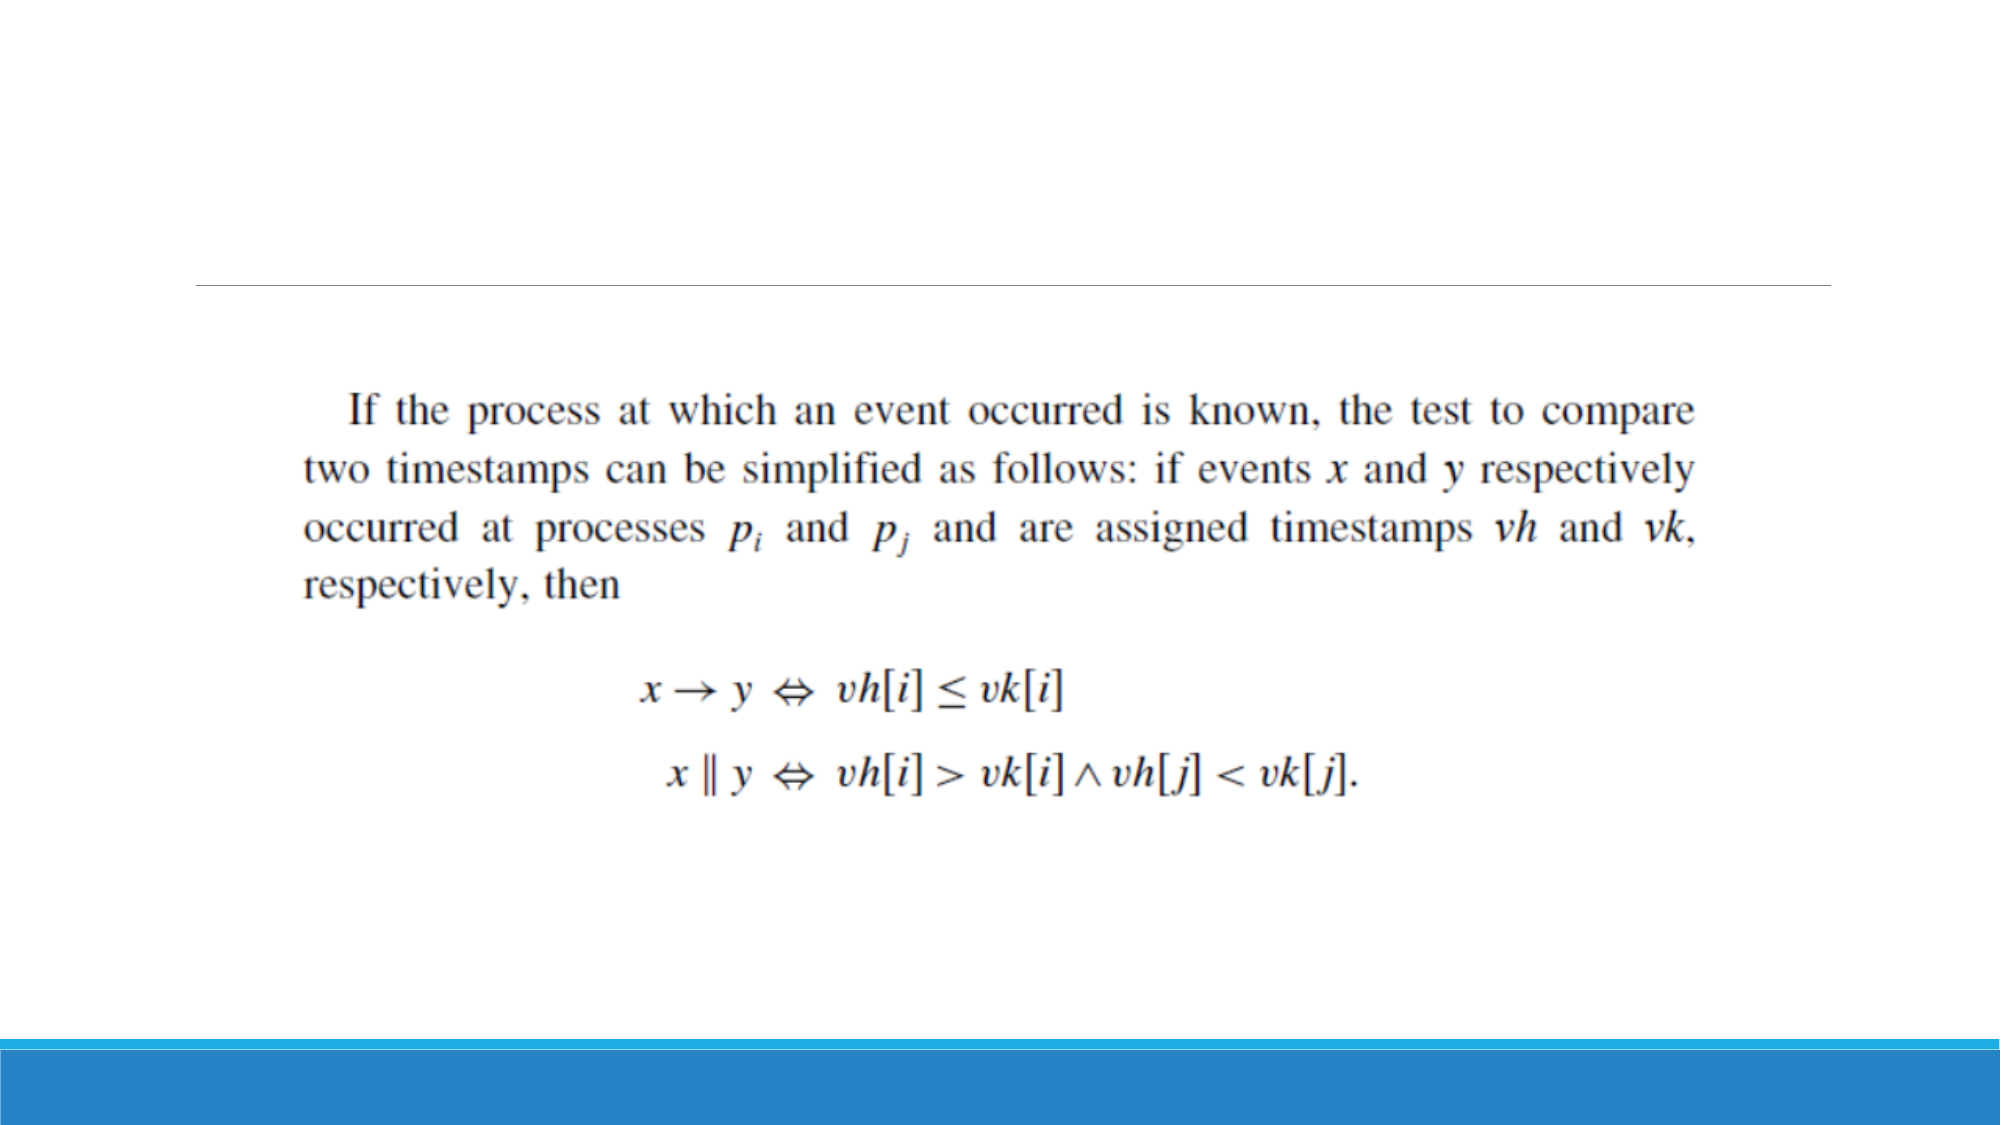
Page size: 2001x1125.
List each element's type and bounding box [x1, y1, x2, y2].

picture [272, 378, 1738, 822]
